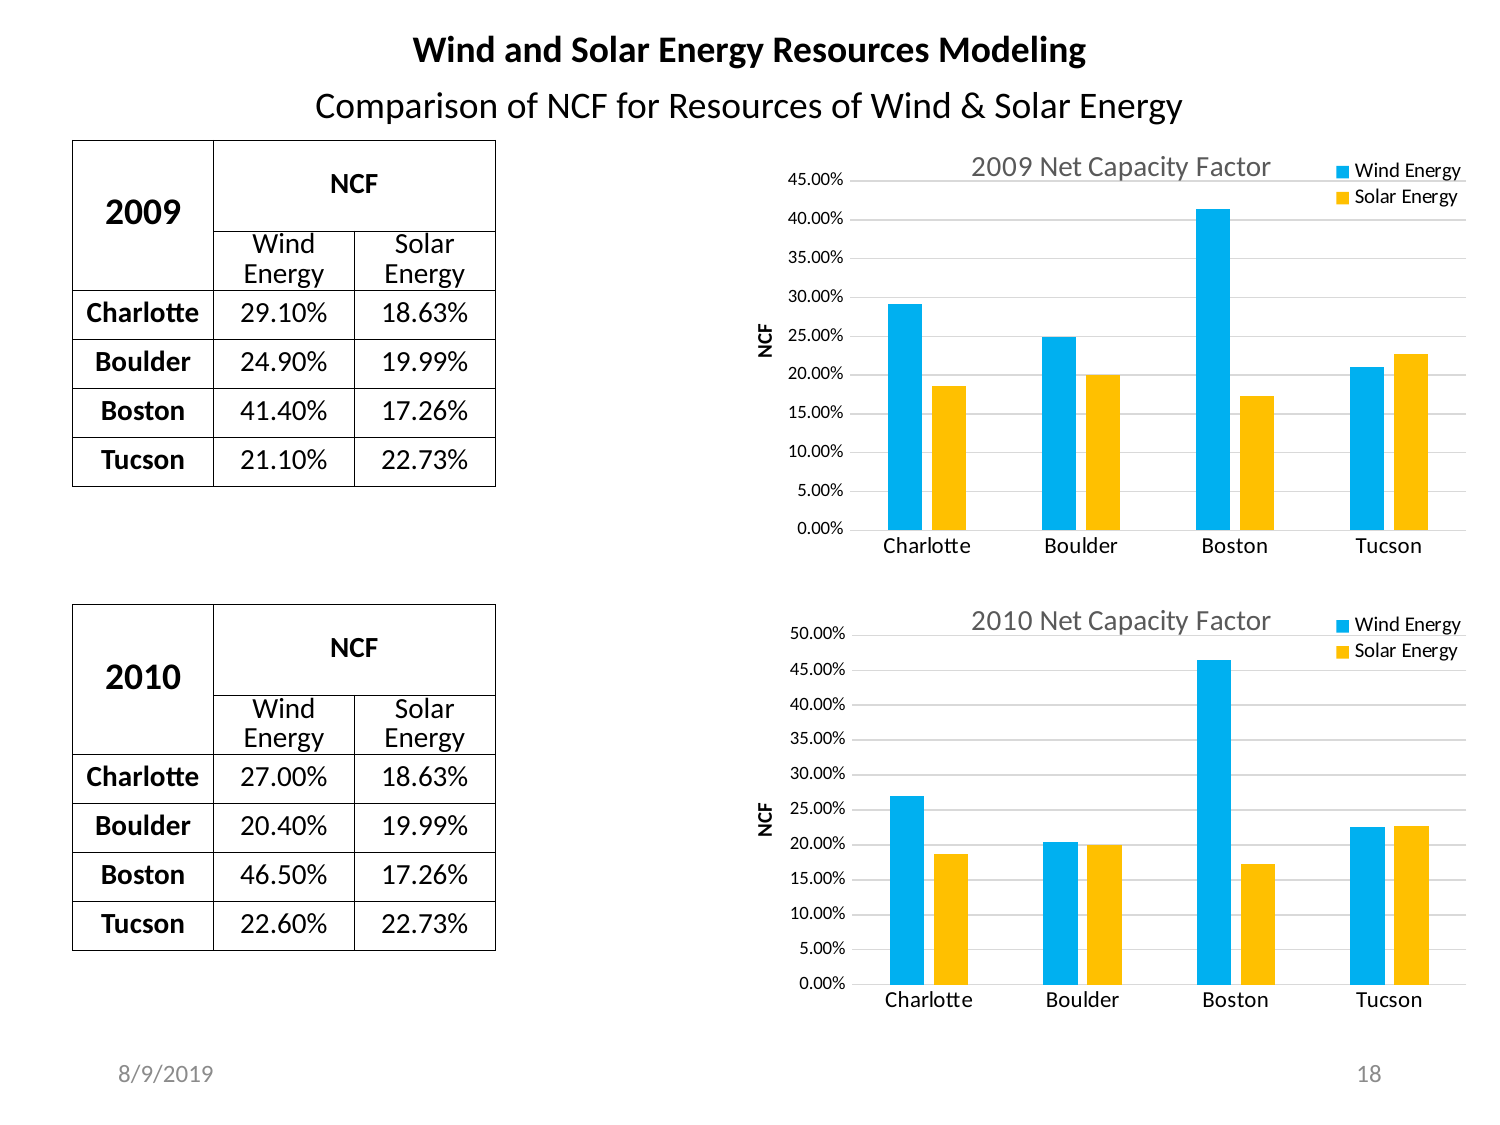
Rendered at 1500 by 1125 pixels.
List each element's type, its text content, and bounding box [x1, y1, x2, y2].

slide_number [103, 1042, 441, 1103]
table_cell 18.63% [355, 755, 495, 803]
table_cell Wind Energy [214, 696, 354, 754]
table_cell Boulder [73, 804, 213, 852]
table_cell 41.40% [214, 389, 354, 437]
table_cell 46.50% [214, 853, 354, 901]
table_cell 22.60% [214, 902, 354, 950]
table_cell 24.90% [214, 340, 354, 388]
table_header NCF [214, 605, 495, 695]
table_cell 17.26% [355, 389, 495, 437]
slide_number 18 [1059, 1042, 1397, 1103]
table_cell 29.10% [214, 291, 354, 339]
table_cell Tucson [73, 902, 213, 950]
table_cell Solar Energy [355, 696, 495, 754]
chart [749, 583, 1500, 1034]
chart [749, 128, 1500, 579]
table_cell 22.73% [355, 438, 495, 486]
table_header 2009 [73, 141, 213, 290]
text_box Wind and Solar Energy Resources Modeling [397, 17, 1102, 78]
table_header 2010 [73, 605, 213, 754]
table_cell 18.63% [355, 291, 495, 339]
table_cell Charlotte [73, 291, 213, 339]
table_cell 27.00% [214, 755, 354, 803]
table_cell 19.99% [355, 804, 495, 852]
text_box Comparison of NCF for Resources of Wind & Solar Energy [300, 73, 1200, 134]
table_cell Boston [73, 389, 213, 437]
table_cell 21.10% [214, 438, 354, 486]
table_cell 19.99% [355, 340, 495, 388]
table_cell Charlotte [73, 755, 213, 803]
table_cell Boulder [73, 340, 213, 388]
table_cell Wind Energy [214, 232, 354, 290]
table_cell Tucson [73, 438, 213, 486]
table_cell Solar Energy [355, 232, 495, 290]
table_cell 20.40% [214, 804, 354, 852]
table_cell Boston [73, 853, 213, 901]
table_cell 22.73% [355, 902, 495, 950]
table_cell 17.26% [355, 853, 495, 901]
table_header NCF [214, 141, 495, 231]
